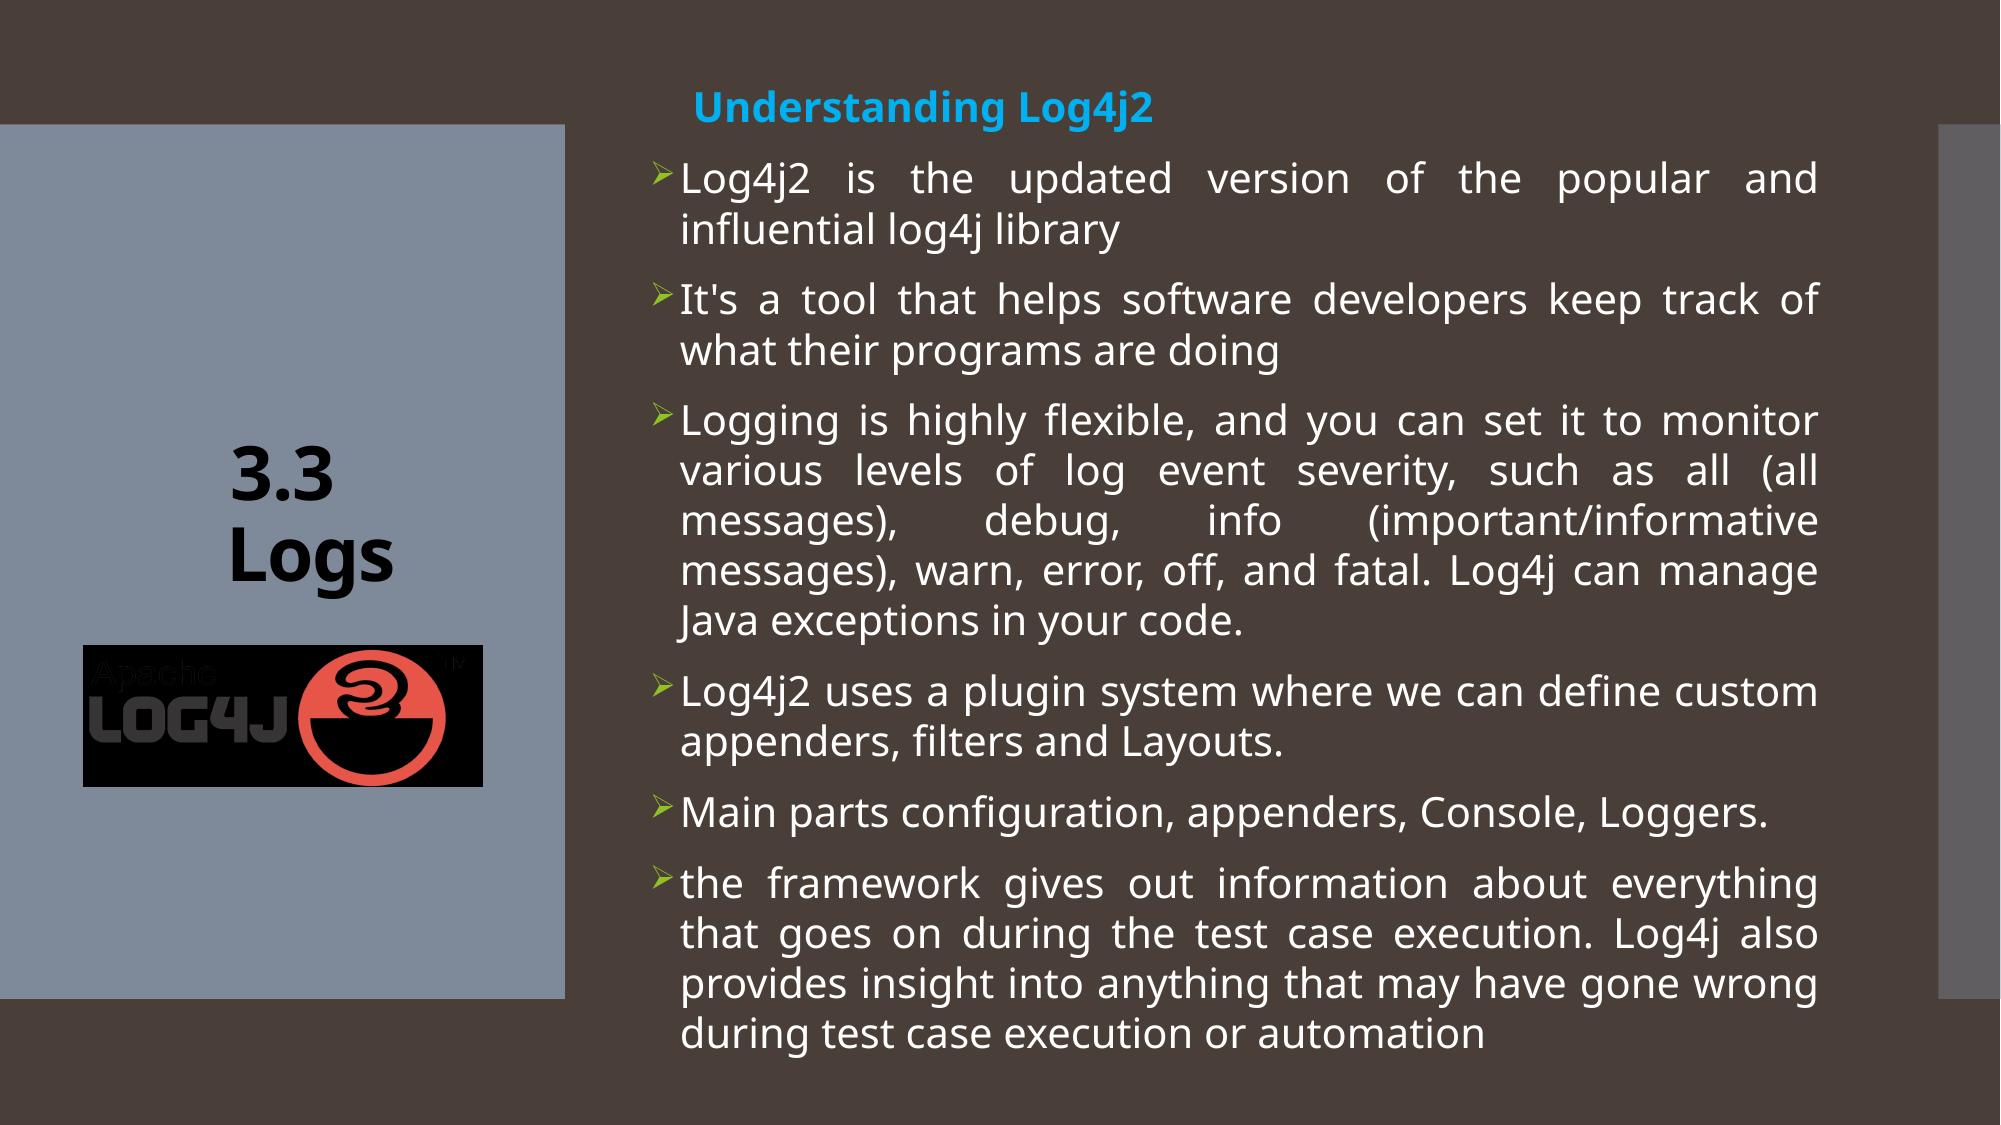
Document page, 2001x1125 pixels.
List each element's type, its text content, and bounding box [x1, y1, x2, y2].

title 3.3 Logs [41, 184, 525, 940]
list Understanding Log4j2 Log4j2 is the updated version of the popular and influential log4j library It's a tool that helps software developers keep track of what their programs are doing Logging is highly flexible, and you can set it to monitor various levels of log event severity, such as all (all messages), debug, info (important/informative messages), warn, error, off, and fatal. Log4j can manage Java exceptions in your code. Log4j2 uses a plugin system where we can define custom appenders, filters and Layouts. Main parts configuration, appenders, Console, Loggers. the framework gives out information about everything that goes on during the test case execution. Log4j also provides insight into anything that may have gone wrong during test case execution or automation [634, 79, 1835, 1064]
picture [83, 645, 484, 787]
